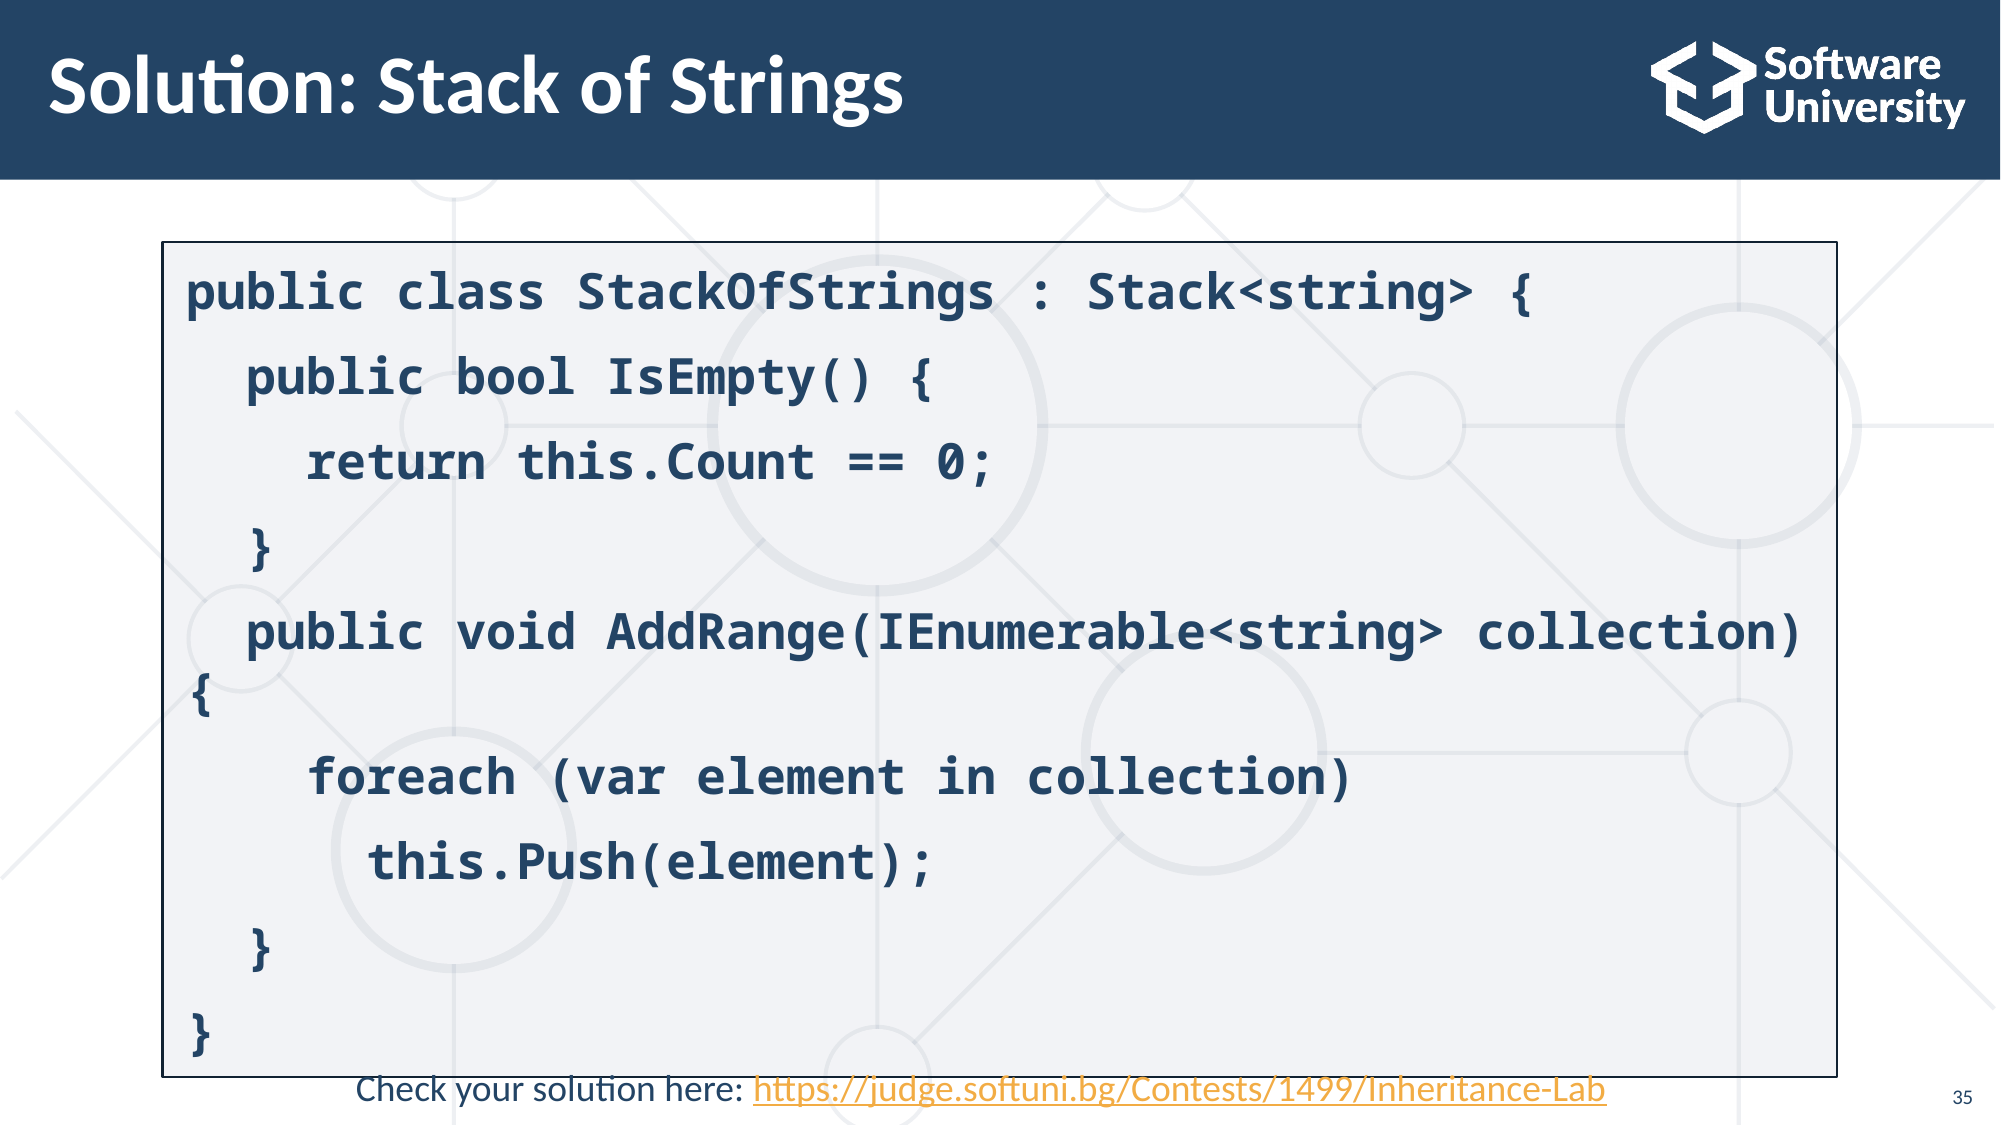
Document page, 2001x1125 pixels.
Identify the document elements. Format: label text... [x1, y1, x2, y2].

text_box Check your solution here: https://judge.softuni.bg/Contests/1499/Inheritance-Lab [112, 1056, 1850, 1116]
text_box public class StackOfStrings : Stack<string> { public bool IsEmpty() { return this.Count == 0; } public void AddRange(IEnumerable<string> collection) { foreach (var element in collection) this.Push(element); } } [162, 242, 1838, 1056]
picture [1651, 41, 1966, 134]
slide_number 35 [1927, 1067, 1989, 1117]
title Solution: Stack of Strings [31, 16, 1625, 162]
